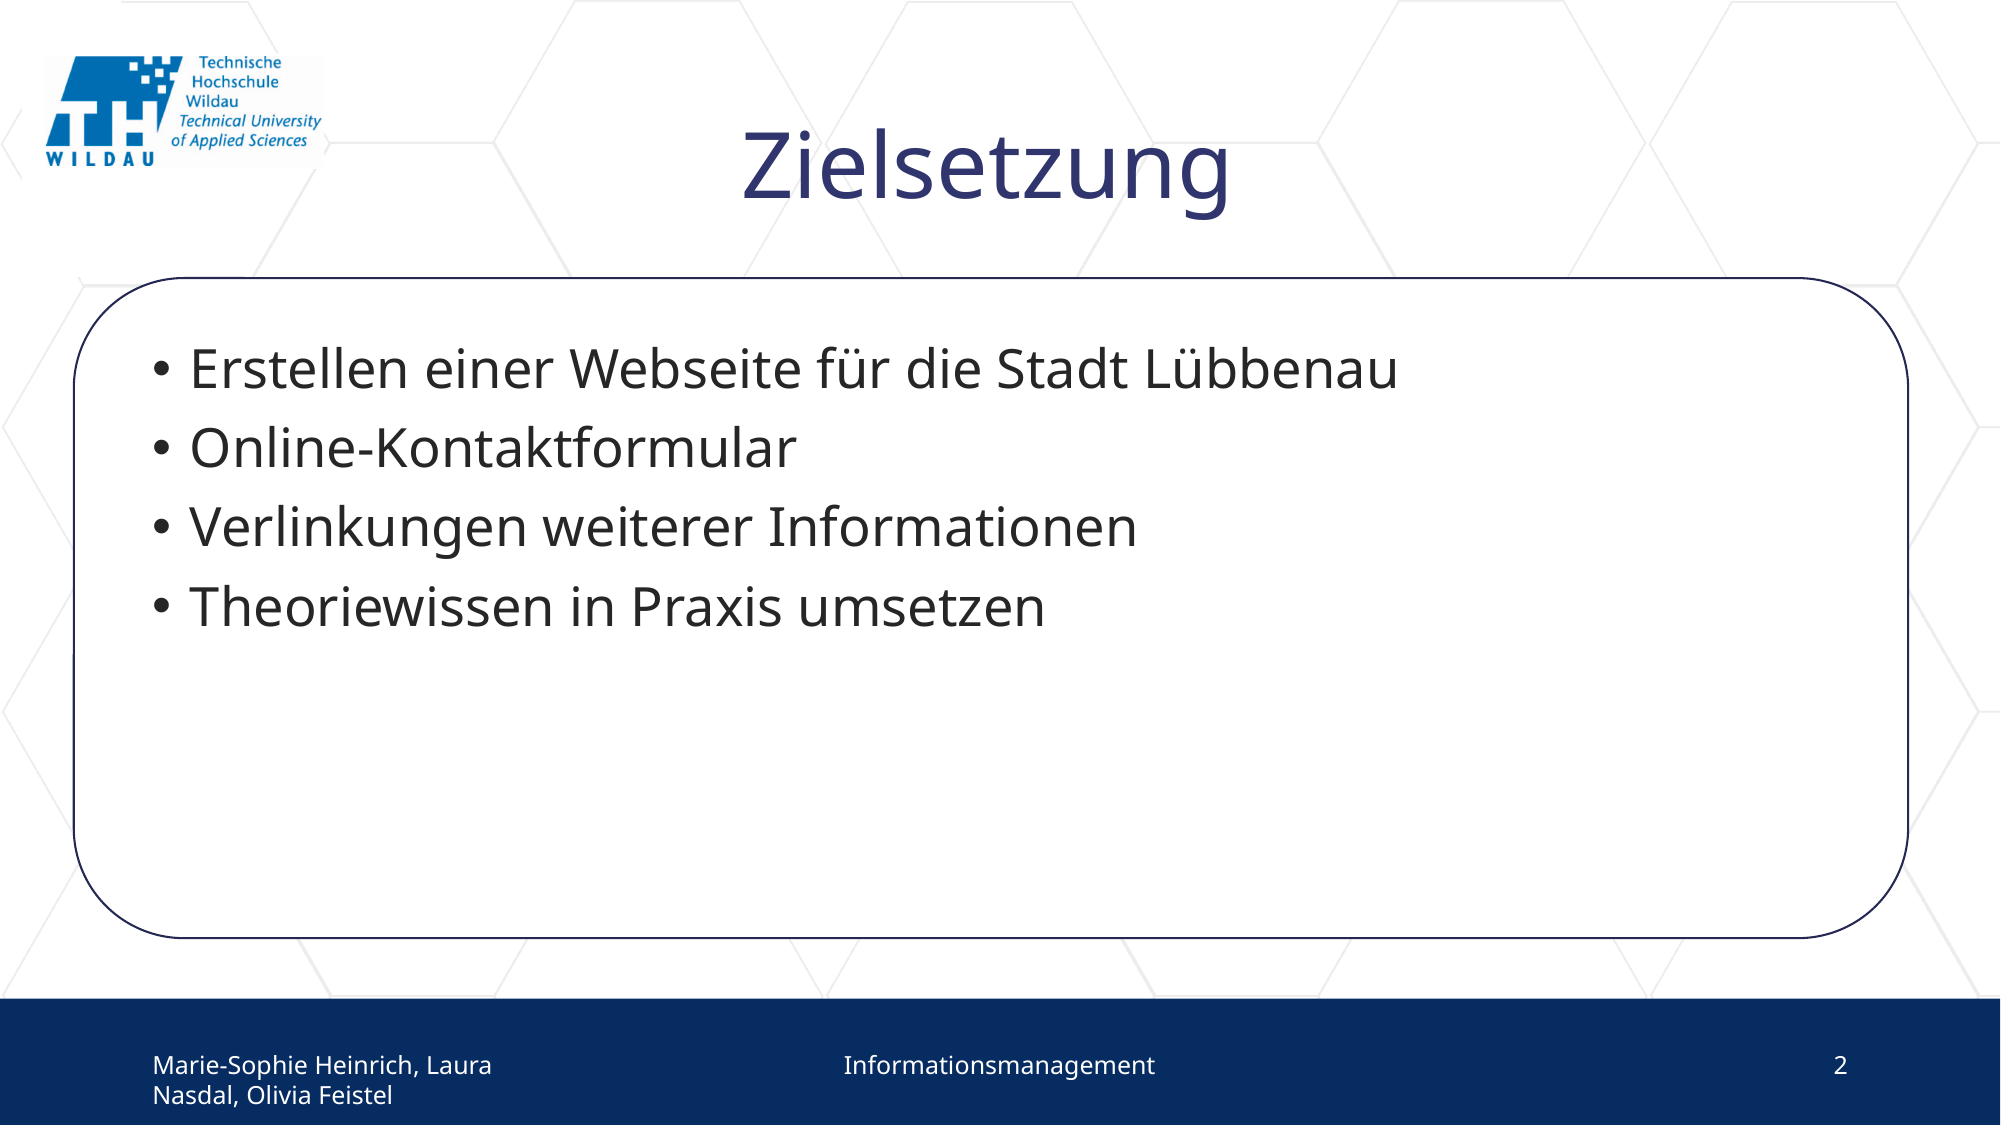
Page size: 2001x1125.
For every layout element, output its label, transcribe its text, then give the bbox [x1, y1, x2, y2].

list Erstellen einer Webseite für die Stadt Lübbenau Online-Kontaktformular Verlinkungen weiterer Informationen Theoriewissen in Praxis umsetzen [137, 333, 1863, 1048]
slide_number 2 [1412, 1042, 1863, 1103]
title Zielsetzung [137, 59, 1863, 278]
footer Informationsmanagement [662, 1042, 1338, 1103]
picture [0, 0, 2001, 998]
slide_number Marie-Sophie Heinrich, Laura Nasdal, Olivia Feistel [137, 1042, 588, 1103]
text_box [72, 276, 1910, 929]
